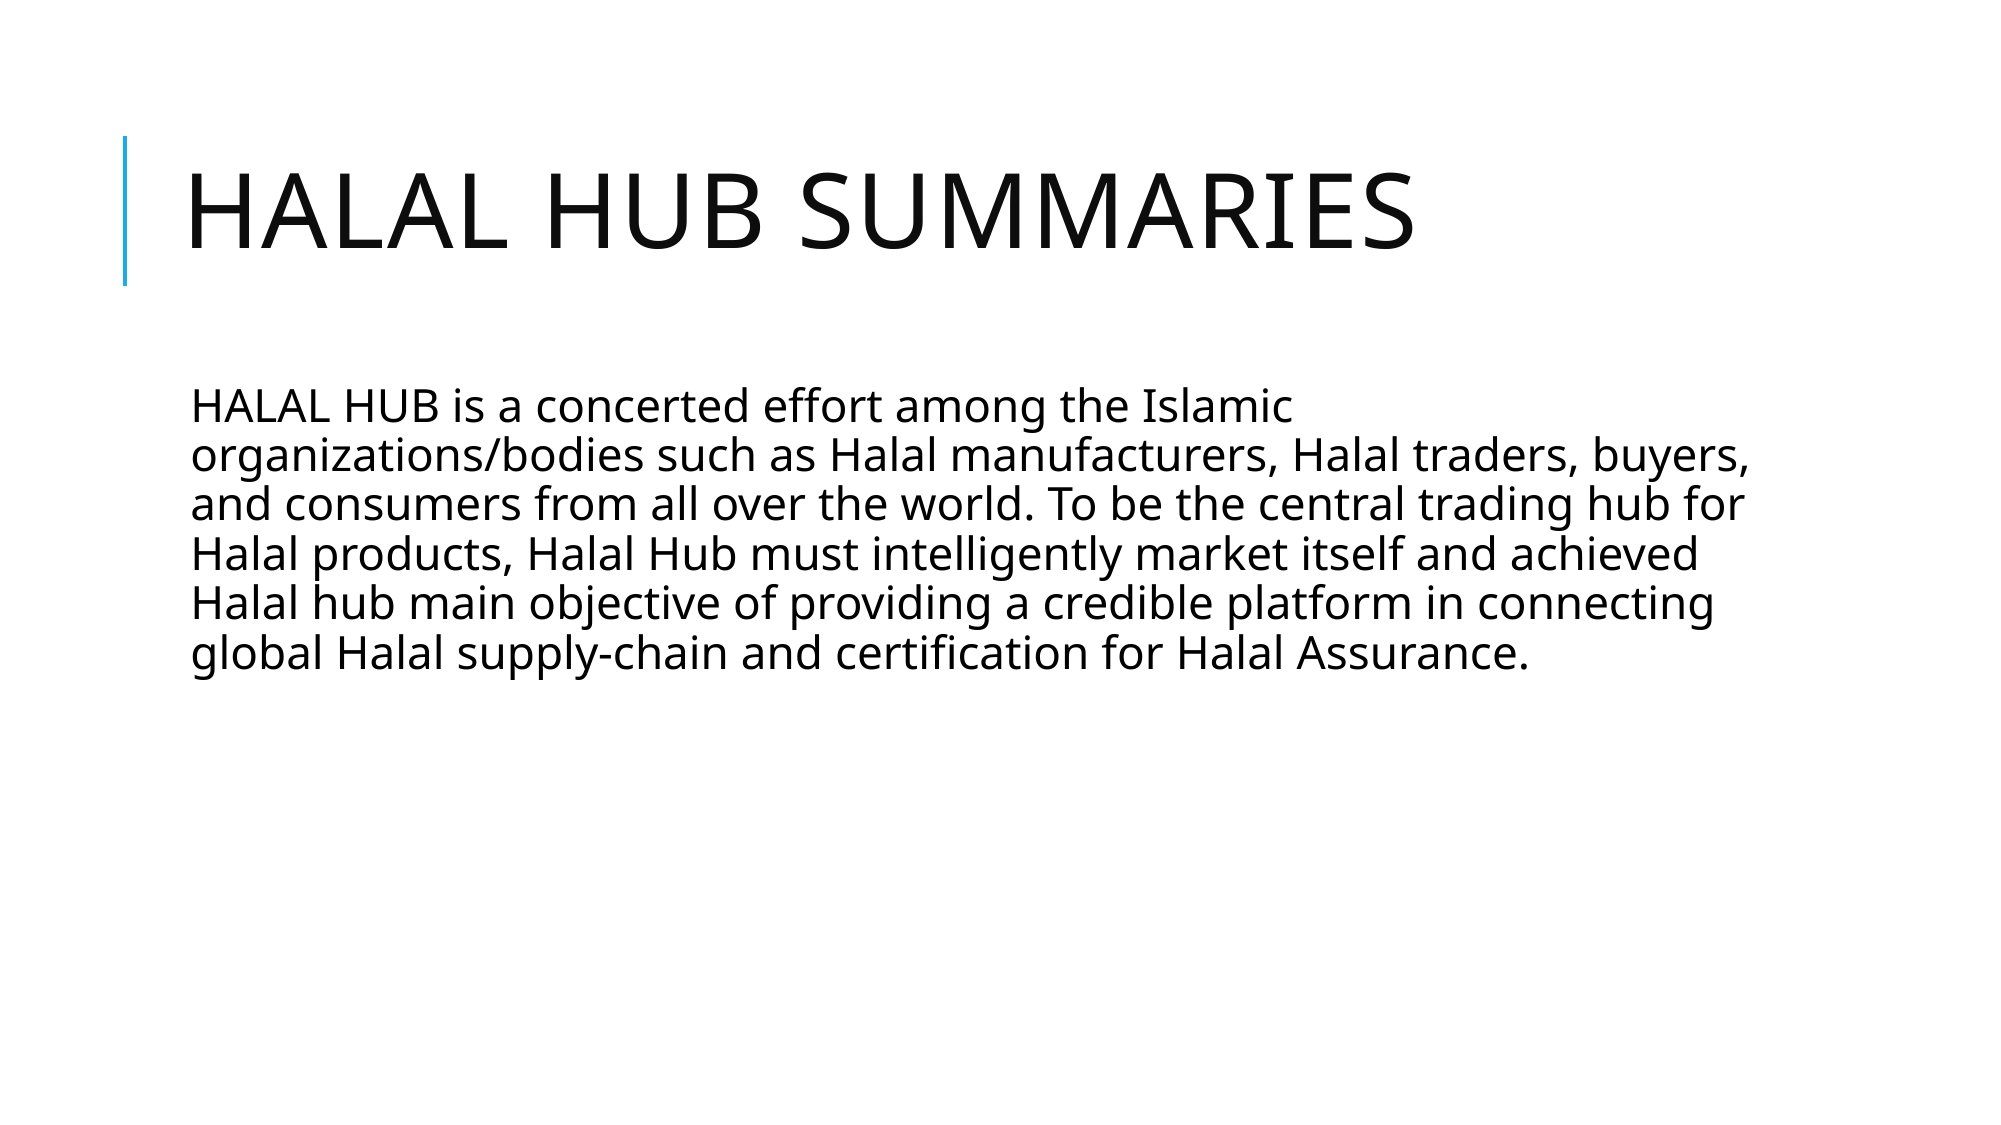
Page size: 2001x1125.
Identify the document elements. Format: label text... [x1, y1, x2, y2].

list HALAL HUB is a concerted effort among the Islamic organizations/bodies such as Halal manufacturers, Halal traders, buyers, and consumers from all over the world. To be the central trading hub for Halal products, Halal Hub must intelligently market itself and achieved Halal hub main objective of providing a credible platform in connecting global Halal supply-chain and certification for Halal Assurance. [168, 375, 1763, 1035]
title Halal hub summaries [168, 96, 1763, 342]
